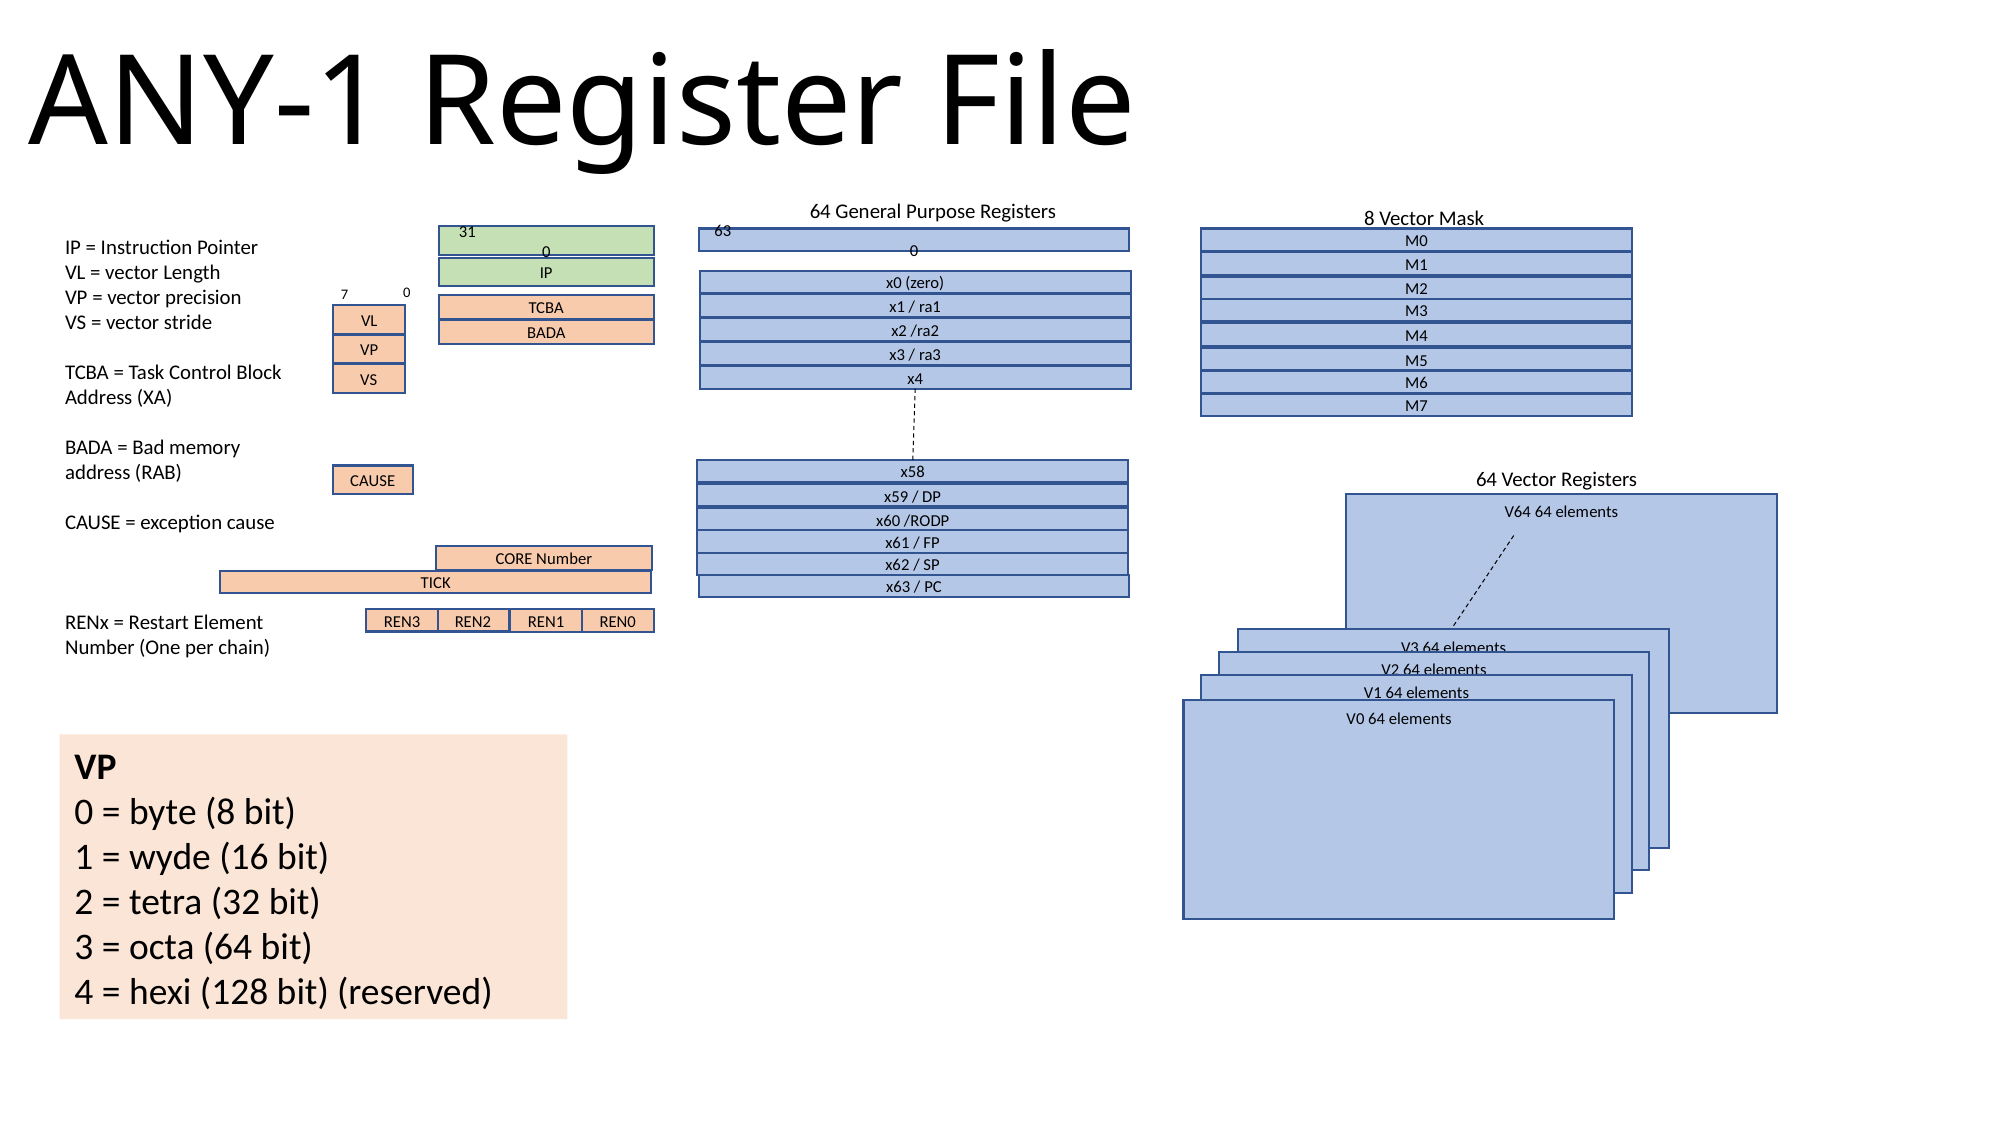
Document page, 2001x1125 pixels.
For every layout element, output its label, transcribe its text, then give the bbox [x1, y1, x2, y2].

title ANY-1 Register File [13, 19, 1514, 180]
text_box M4 [1200, 322, 1633, 347]
text_box 63 0 [698, 227, 1130, 252]
text_box REN2 [439, 608, 510, 633]
text_box x60 /RODP [696, 507, 1129, 529]
text_box VS [332, 364, 406, 394]
text_box REN0 [583, 608, 655, 633]
text_box VL [332, 304, 406, 334]
text_box x4 [699, 365, 1132, 390]
text_box M3 [1200, 298, 1633, 322]
text_box 7 [326, 277, 364, 310]
text_box M0 [1200, 227, 1633, 251]
text_box V1 64 elements [1200, 674, 1633, 894]
text_box M6 [1200, 370, 1633, 393]
text_box REN1 [510, 608, 583, 633]
text_box VP [332, 334, 406, 364]
text_box x3 / ra3 [699, 341, 1132, 365]
text_box TCBA [438, 294, 655, 319]
text_box x58 [696, 459, 1129, 483]
text_box CAUSE [332, 464, 414, 495]
text_box 8 Vector Mask [1349, 197, 1500, 237]
text_box V0 64 elements [1182, 699, 1615, 920]
text_box M5 [1200, 347, 1633, 370]
text_box V2 64 elements [1218, 651, 1650, 871]
text_box V3 64 elements [1237, 628, 1670, 849]
text_box IP = Instruction Pointer VL = vector Length VP = vector precision VS = vector stride TCBA = Task Control Block Address (XA) BADA = Bad memory address (RAB) CAUSE = exception cause RENx = Restart Element Number (One per chain) [50, 226, 300, 667]
text_box IP [438, 257, 655, 287]
text_box REN3 [365, 608, 439, 633]
text_box 64 General Purpose Registers [795, 190, 1071, 231]
text_box M2 [1200, 275, 1633, 298]
text_box x63 / PC [698, 574, 1130, 598]
text_box M7 [1200, 393, 1633, 417]
text_box BADA [438, 319, 655, 345]
text_box x59 / DP [696, 483, 1129, 507]
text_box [912, 388, 916, 461]
text_box V64 64 elements [1345, 493, 1778, 714]
text_box TICK [219, 570, 652, 594]
text_box x0 (zero) [699, 270, 1132, 293]
text_box x62 / SP [696, 552, 1129, 576]
text_box 31 0 [438, 225, 655, 256]
text_box x61 / FP [696, 529, 1129, 552]
text_box M1 [1200, 251, 1633, 275]
text_box VP 0 = byte (8 bit) 1 = wyde (16 bit) 2 = tetra (32 bit) 3 = octa (64 bit) 4 = hexi (128 bit) (reserved) [59, 734, 568, 1020]
text_box x1 / ra1 [699, 293, 1132, 317]
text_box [1453, 535, 1514, 626]
text_box CORE Number [435, 545, 653, 571]
text_box 64 Vector Registers [1461, 457, 1652, 498]
text_box x2 /ra2 [699, 317, 1132, 341]
text_box 0 [388, 275, 426, 308]
